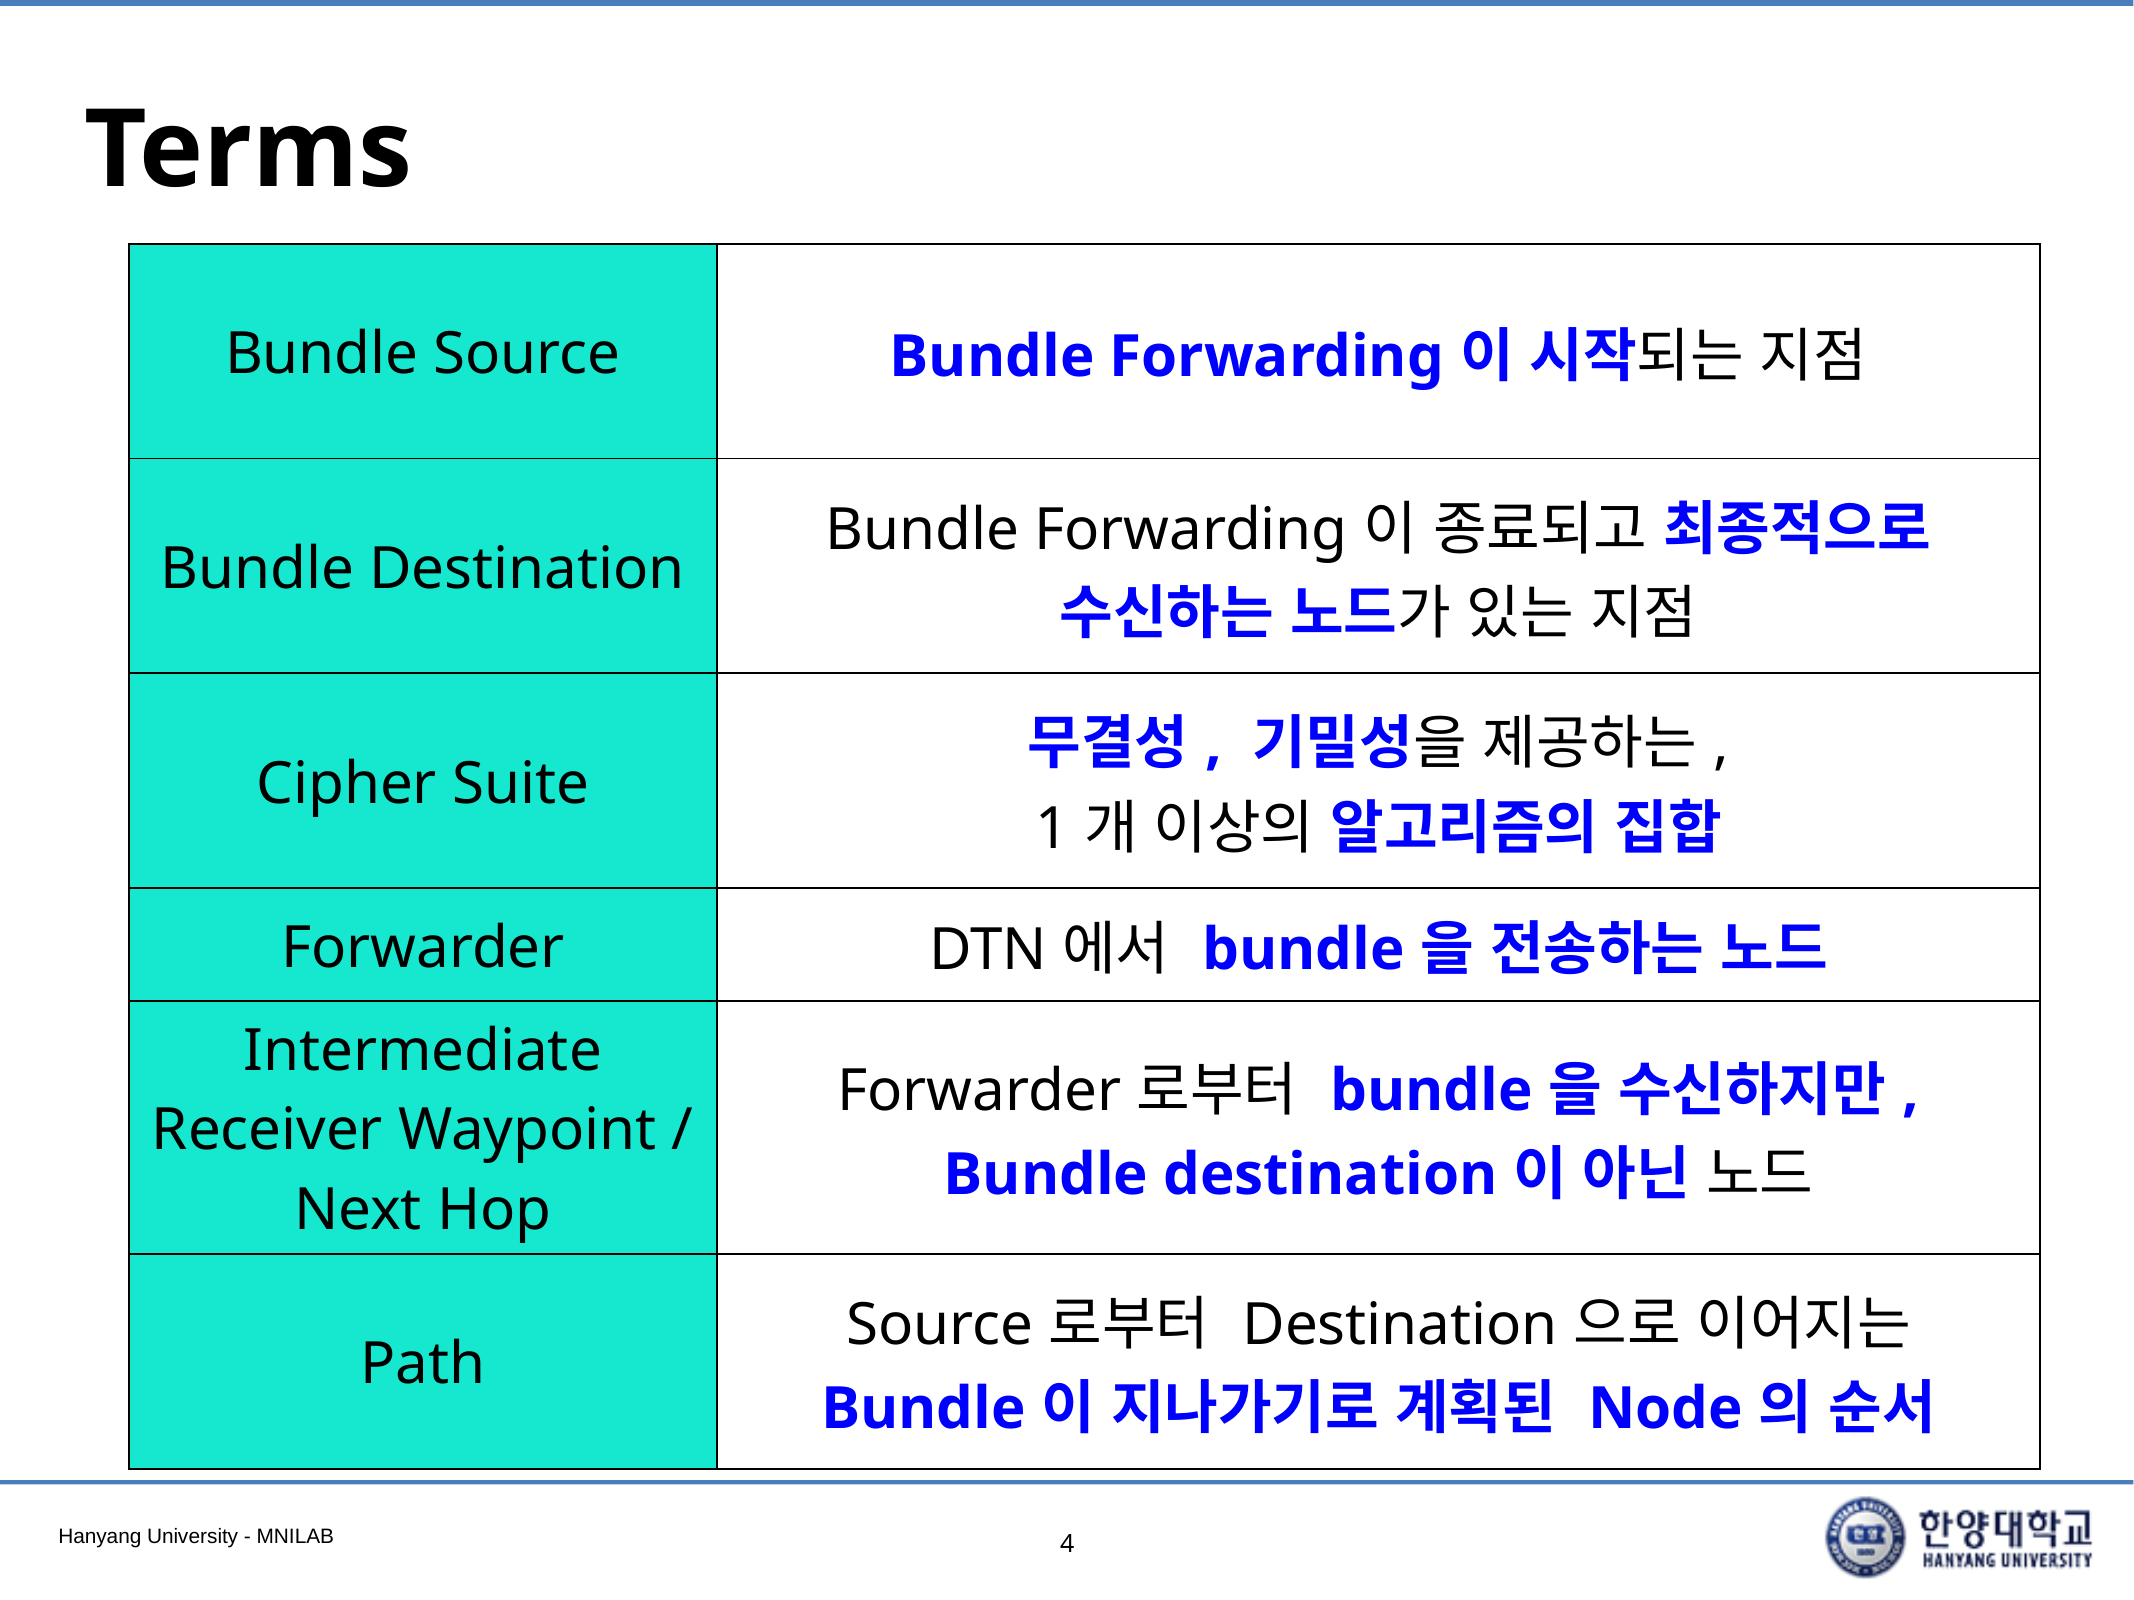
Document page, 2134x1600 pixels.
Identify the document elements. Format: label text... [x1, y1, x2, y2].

table_cell Intermediate Receiver Waypoint / Next Hop [130, 1002, 716, 1253]
table_header Bundle Source [130, 245, 716, 458]
table_cell Bundle Destination [130, 459, 716, 672]
table_header Bundle Forwarding이 시작되는 지점 [718, 245, 2039, 458]
title Terms [75, 41, 2058, 245]
table_cell Forwarder [130, 889, 716, 1000]
table_cell Bundle Forwarding이 종료되고 최종적으로 수신하는 노드가 있는 지점 [718, 459, 2039, 672]
slide_number 4 [1037, 1518, 1098, 1567]
table_cell Forwarder로부터 bundle을 수신하지만, Bundle destination이 아닌 노드 [718, 1002, 2039, 1253]
table_cell Source로부터 Destination으로 이어지는 Bundle이 지나가기로 계획된 Node의 순서 [718, 1255, 2039, 1468]
table_cell 무결성, 기밀성을 제공하는, 1개 이상의 알고리즘의 집합 [718, 674, 2039, 887]
table_cell DTN에서 bundle을 전송하는 노드 [718, 889, 2039, 1000]
table_cell Path [130, 1255, 716, 1468]
picture [1797, 1495, 2128, 1581]
table_cell Cipher Suite [130, 674, 716, 887]
